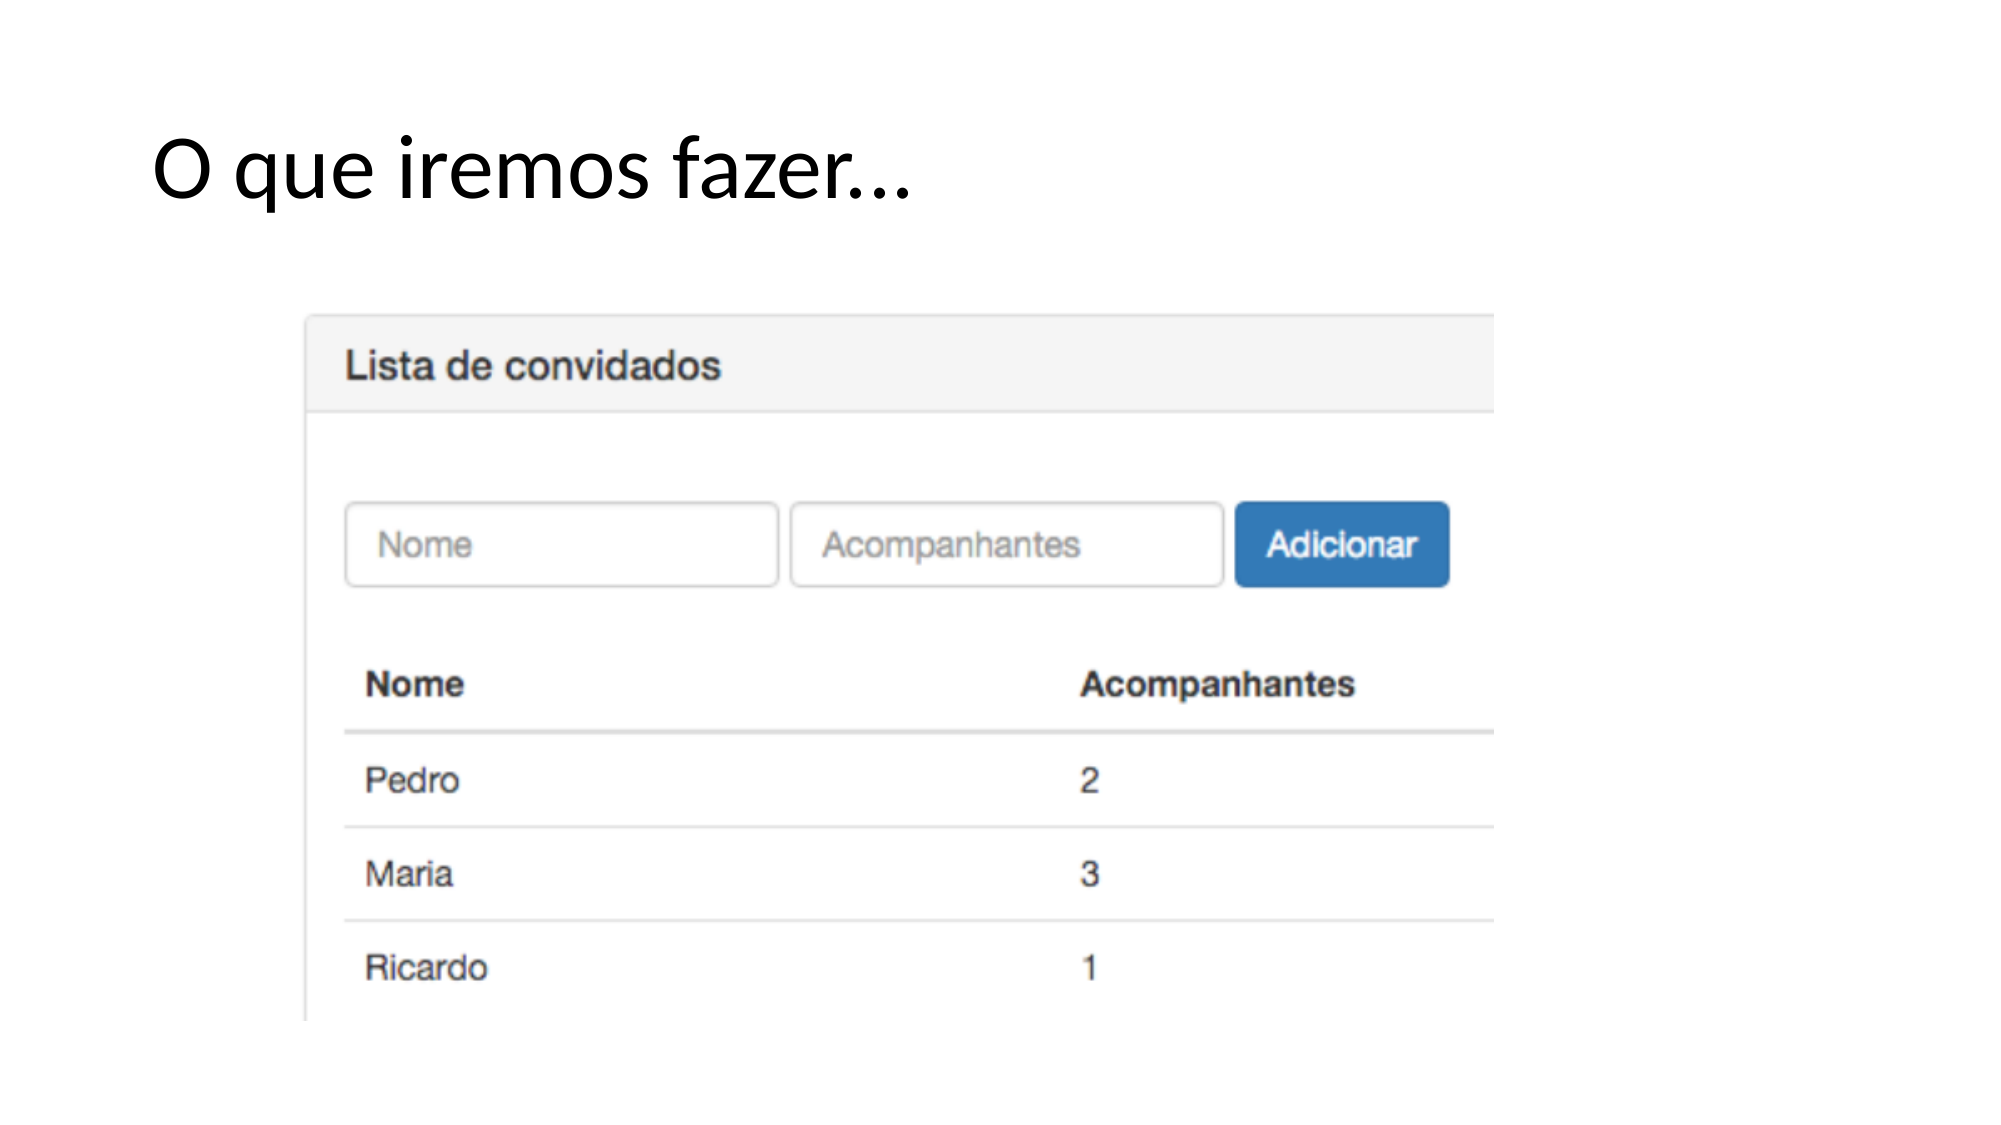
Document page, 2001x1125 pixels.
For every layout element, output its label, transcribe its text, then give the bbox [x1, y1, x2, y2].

title O que iremos fazer... [137, 59, 1863, 278]
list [297, 300, 1494, 1022]
